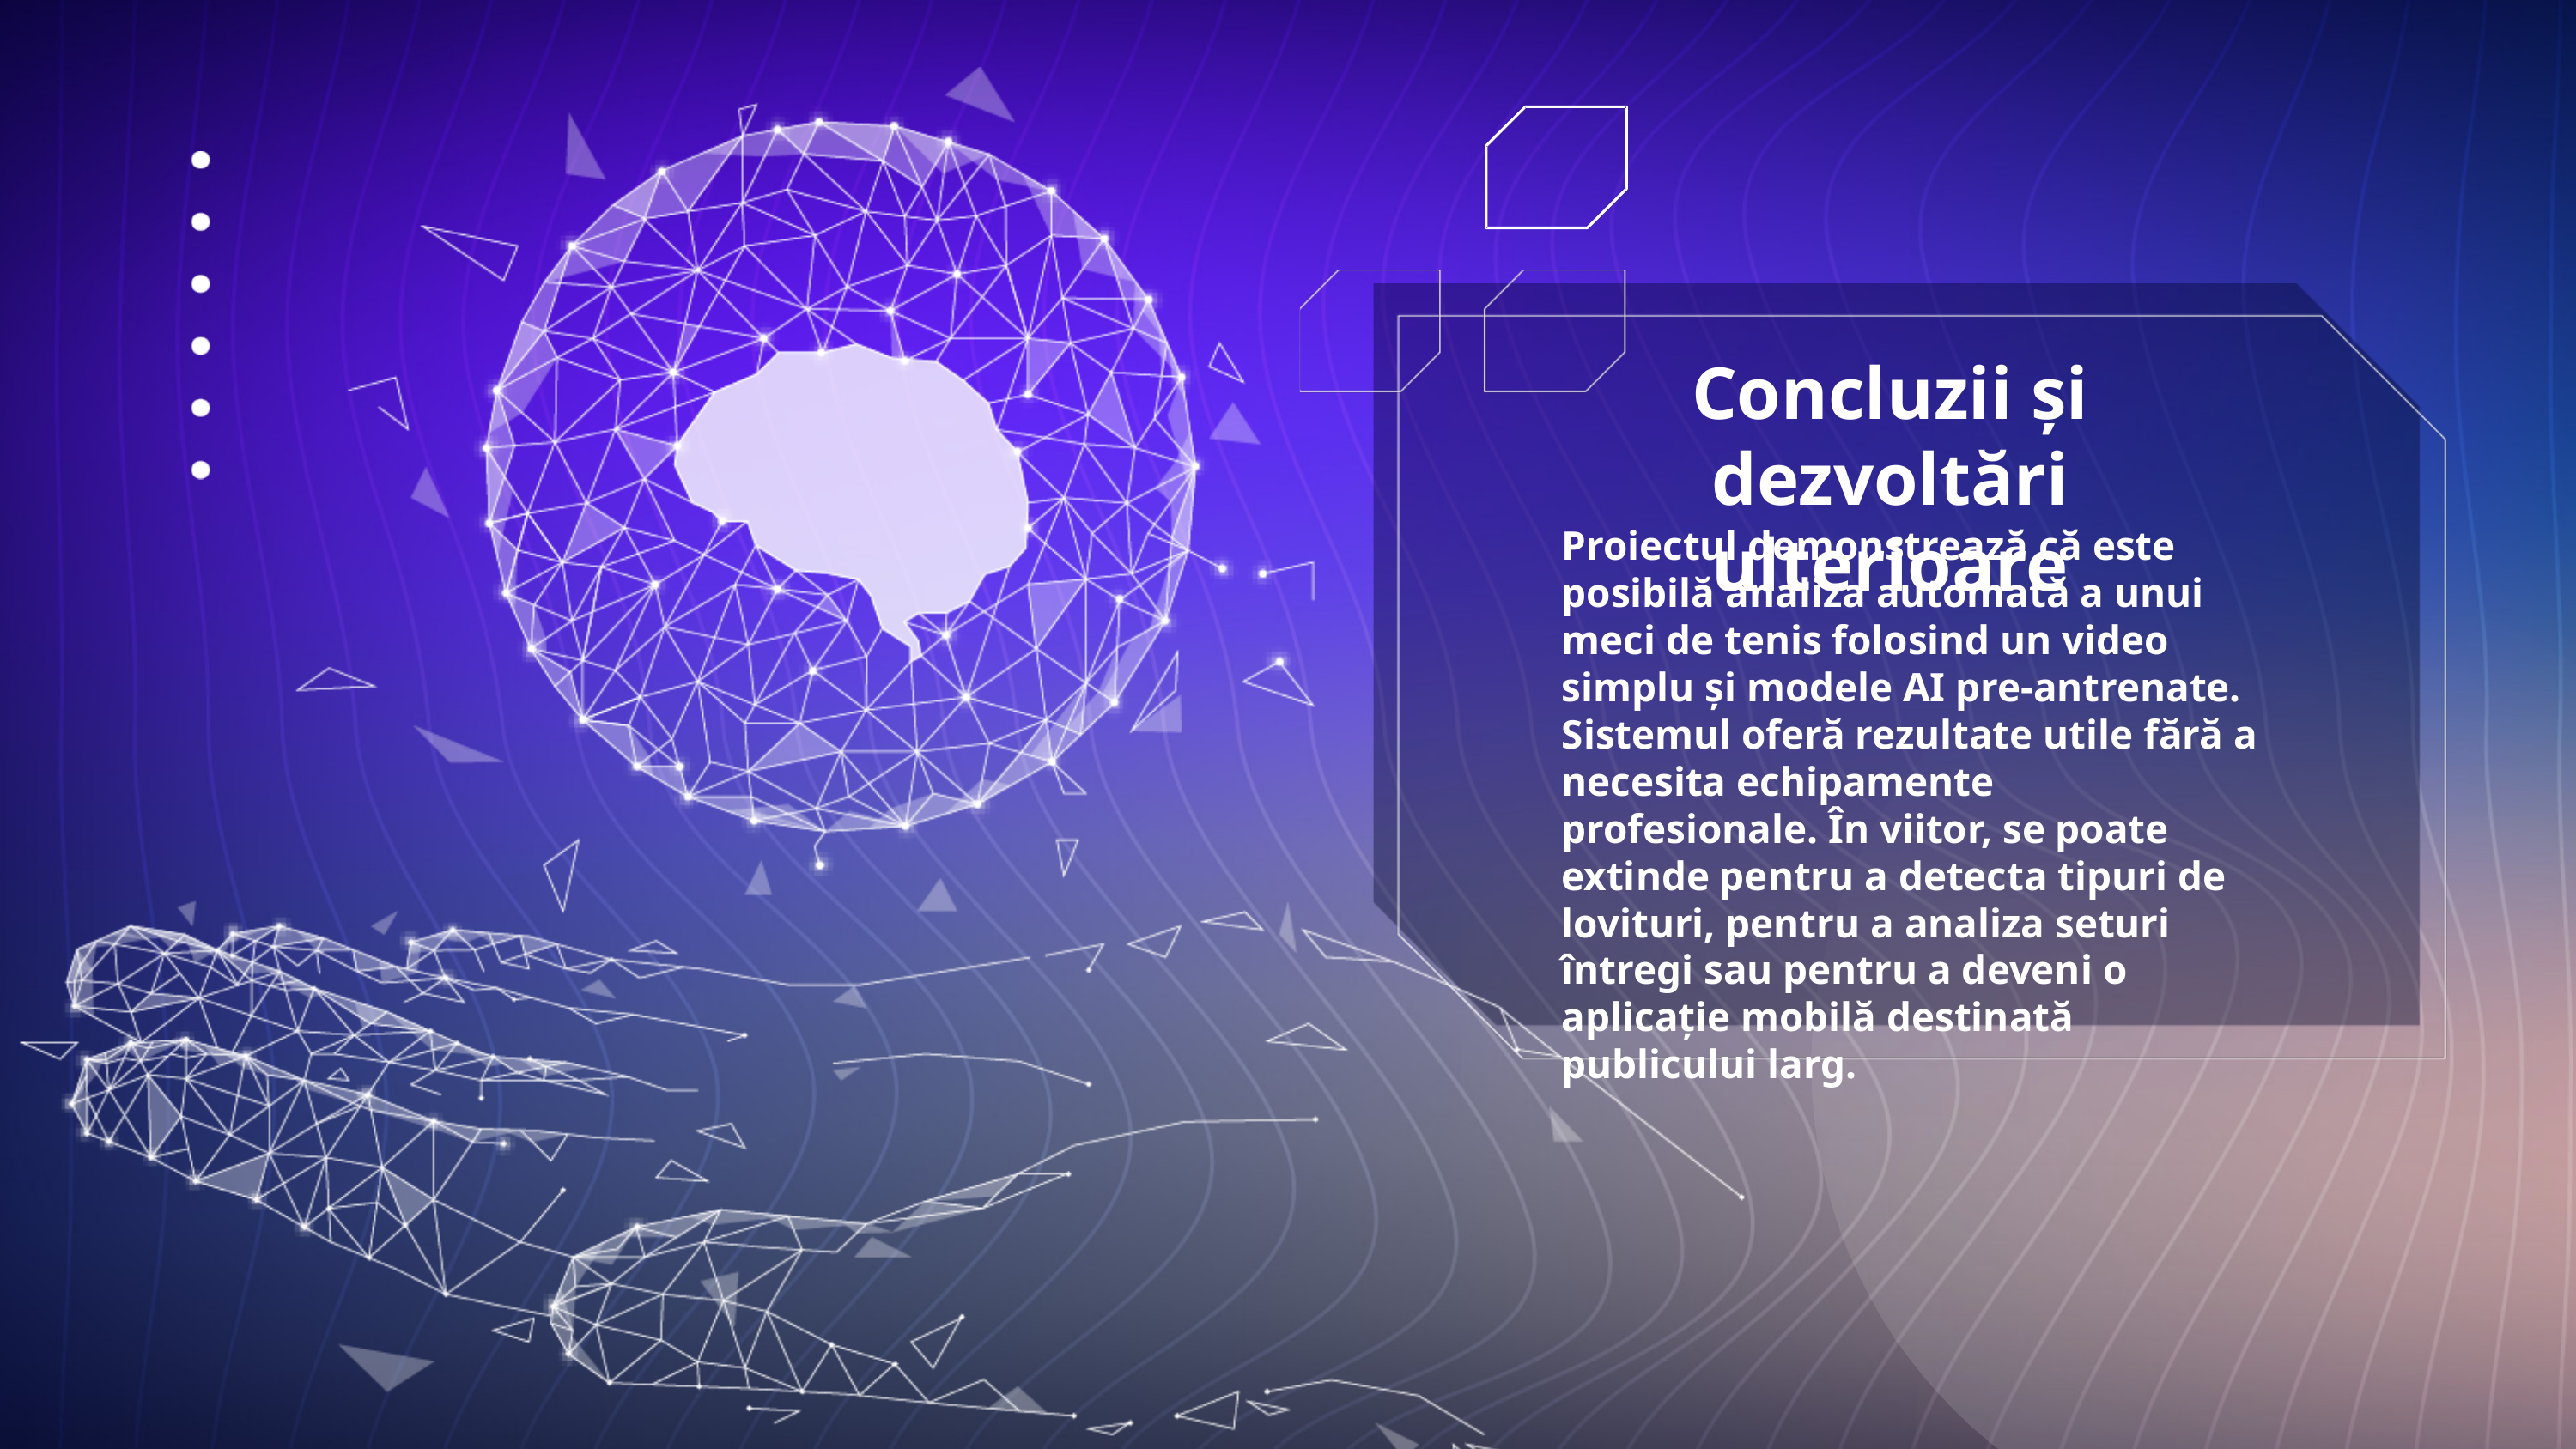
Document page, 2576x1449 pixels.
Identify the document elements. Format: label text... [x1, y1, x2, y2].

text_box Concluzii și dezvoltări ulterioare [1541, 347, 2239, 605]
text_box [1745, 283, 2448, 578]
text_box [1299, 270, 1628, 394]
text_box [191, 151, 210, 480]
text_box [1484, 105, 1628, 230]
text_box [19, 67, 1745, 1449]
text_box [1811, 579, 2576, 1449]
text_box Proiectul demonstrează că este posibilă analiza automată a unui meci de tenis folosind un video simplu și modele AI pre-antrenate. Sistemul oferă rezultate utile fără a necesita echipamente profesionale. În viitor, se poate extinde pentru a detecta tipuri de lovituri, pentru a analiza seturi întregi sau pentru a deveni o aplicație mobilă destinată publicului larg. [1562, 520, 2260, 1088]
text_box [0, 0, 2576, 1449]
